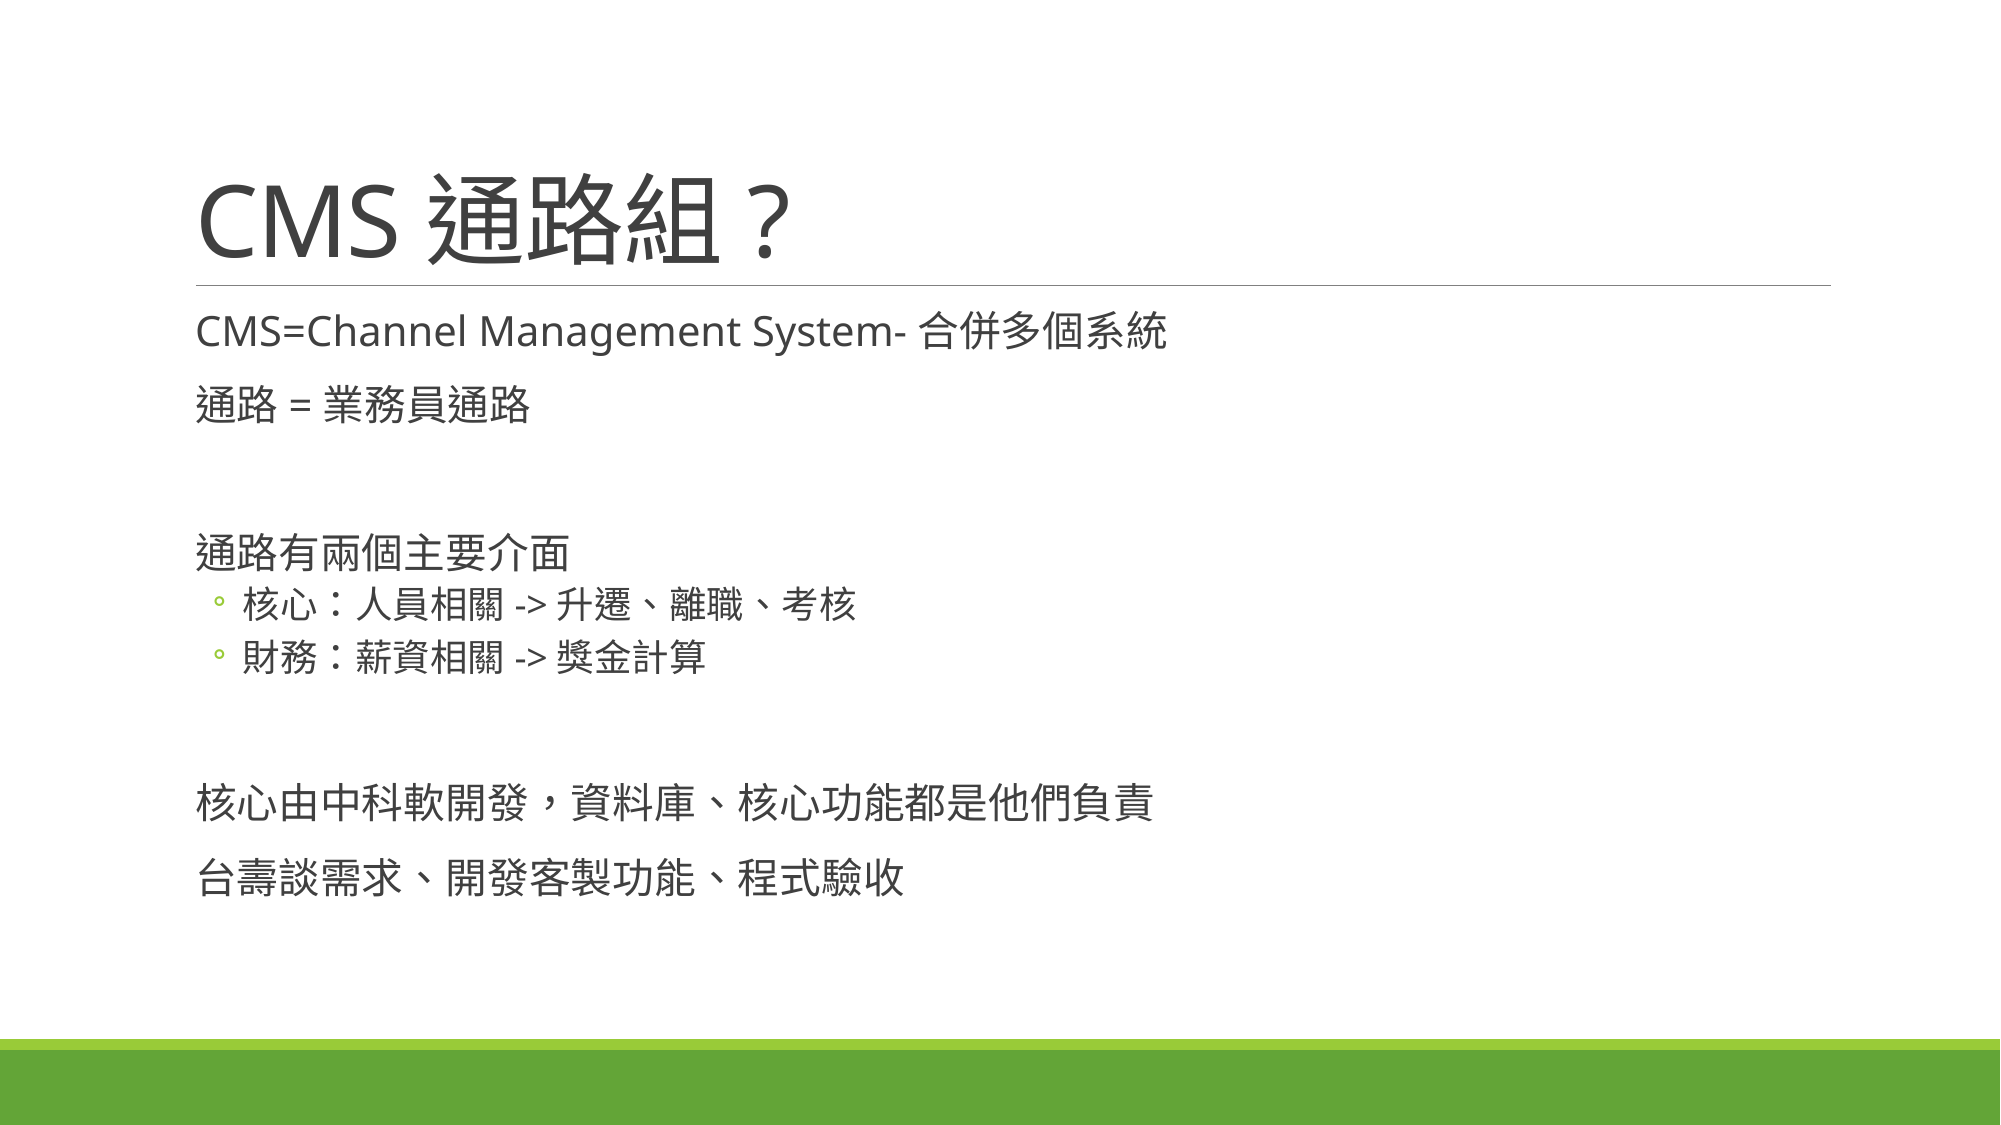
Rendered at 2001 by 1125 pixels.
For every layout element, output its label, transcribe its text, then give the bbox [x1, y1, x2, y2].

title CMS通路組? [180, 47, 1830, 285]
list CMS=Channel Management System-合併多個系統 通路=業務員通路 通路有兩個主要介面 核心：人員相關->升遷、離職、考核 財務：薪資相關->獎金計算 核心由中科軟開發，資料庫、核心功能都是他們負責 台壽談需求、開發客製功能、程式驗收 [180, 302, 1830, 963]
